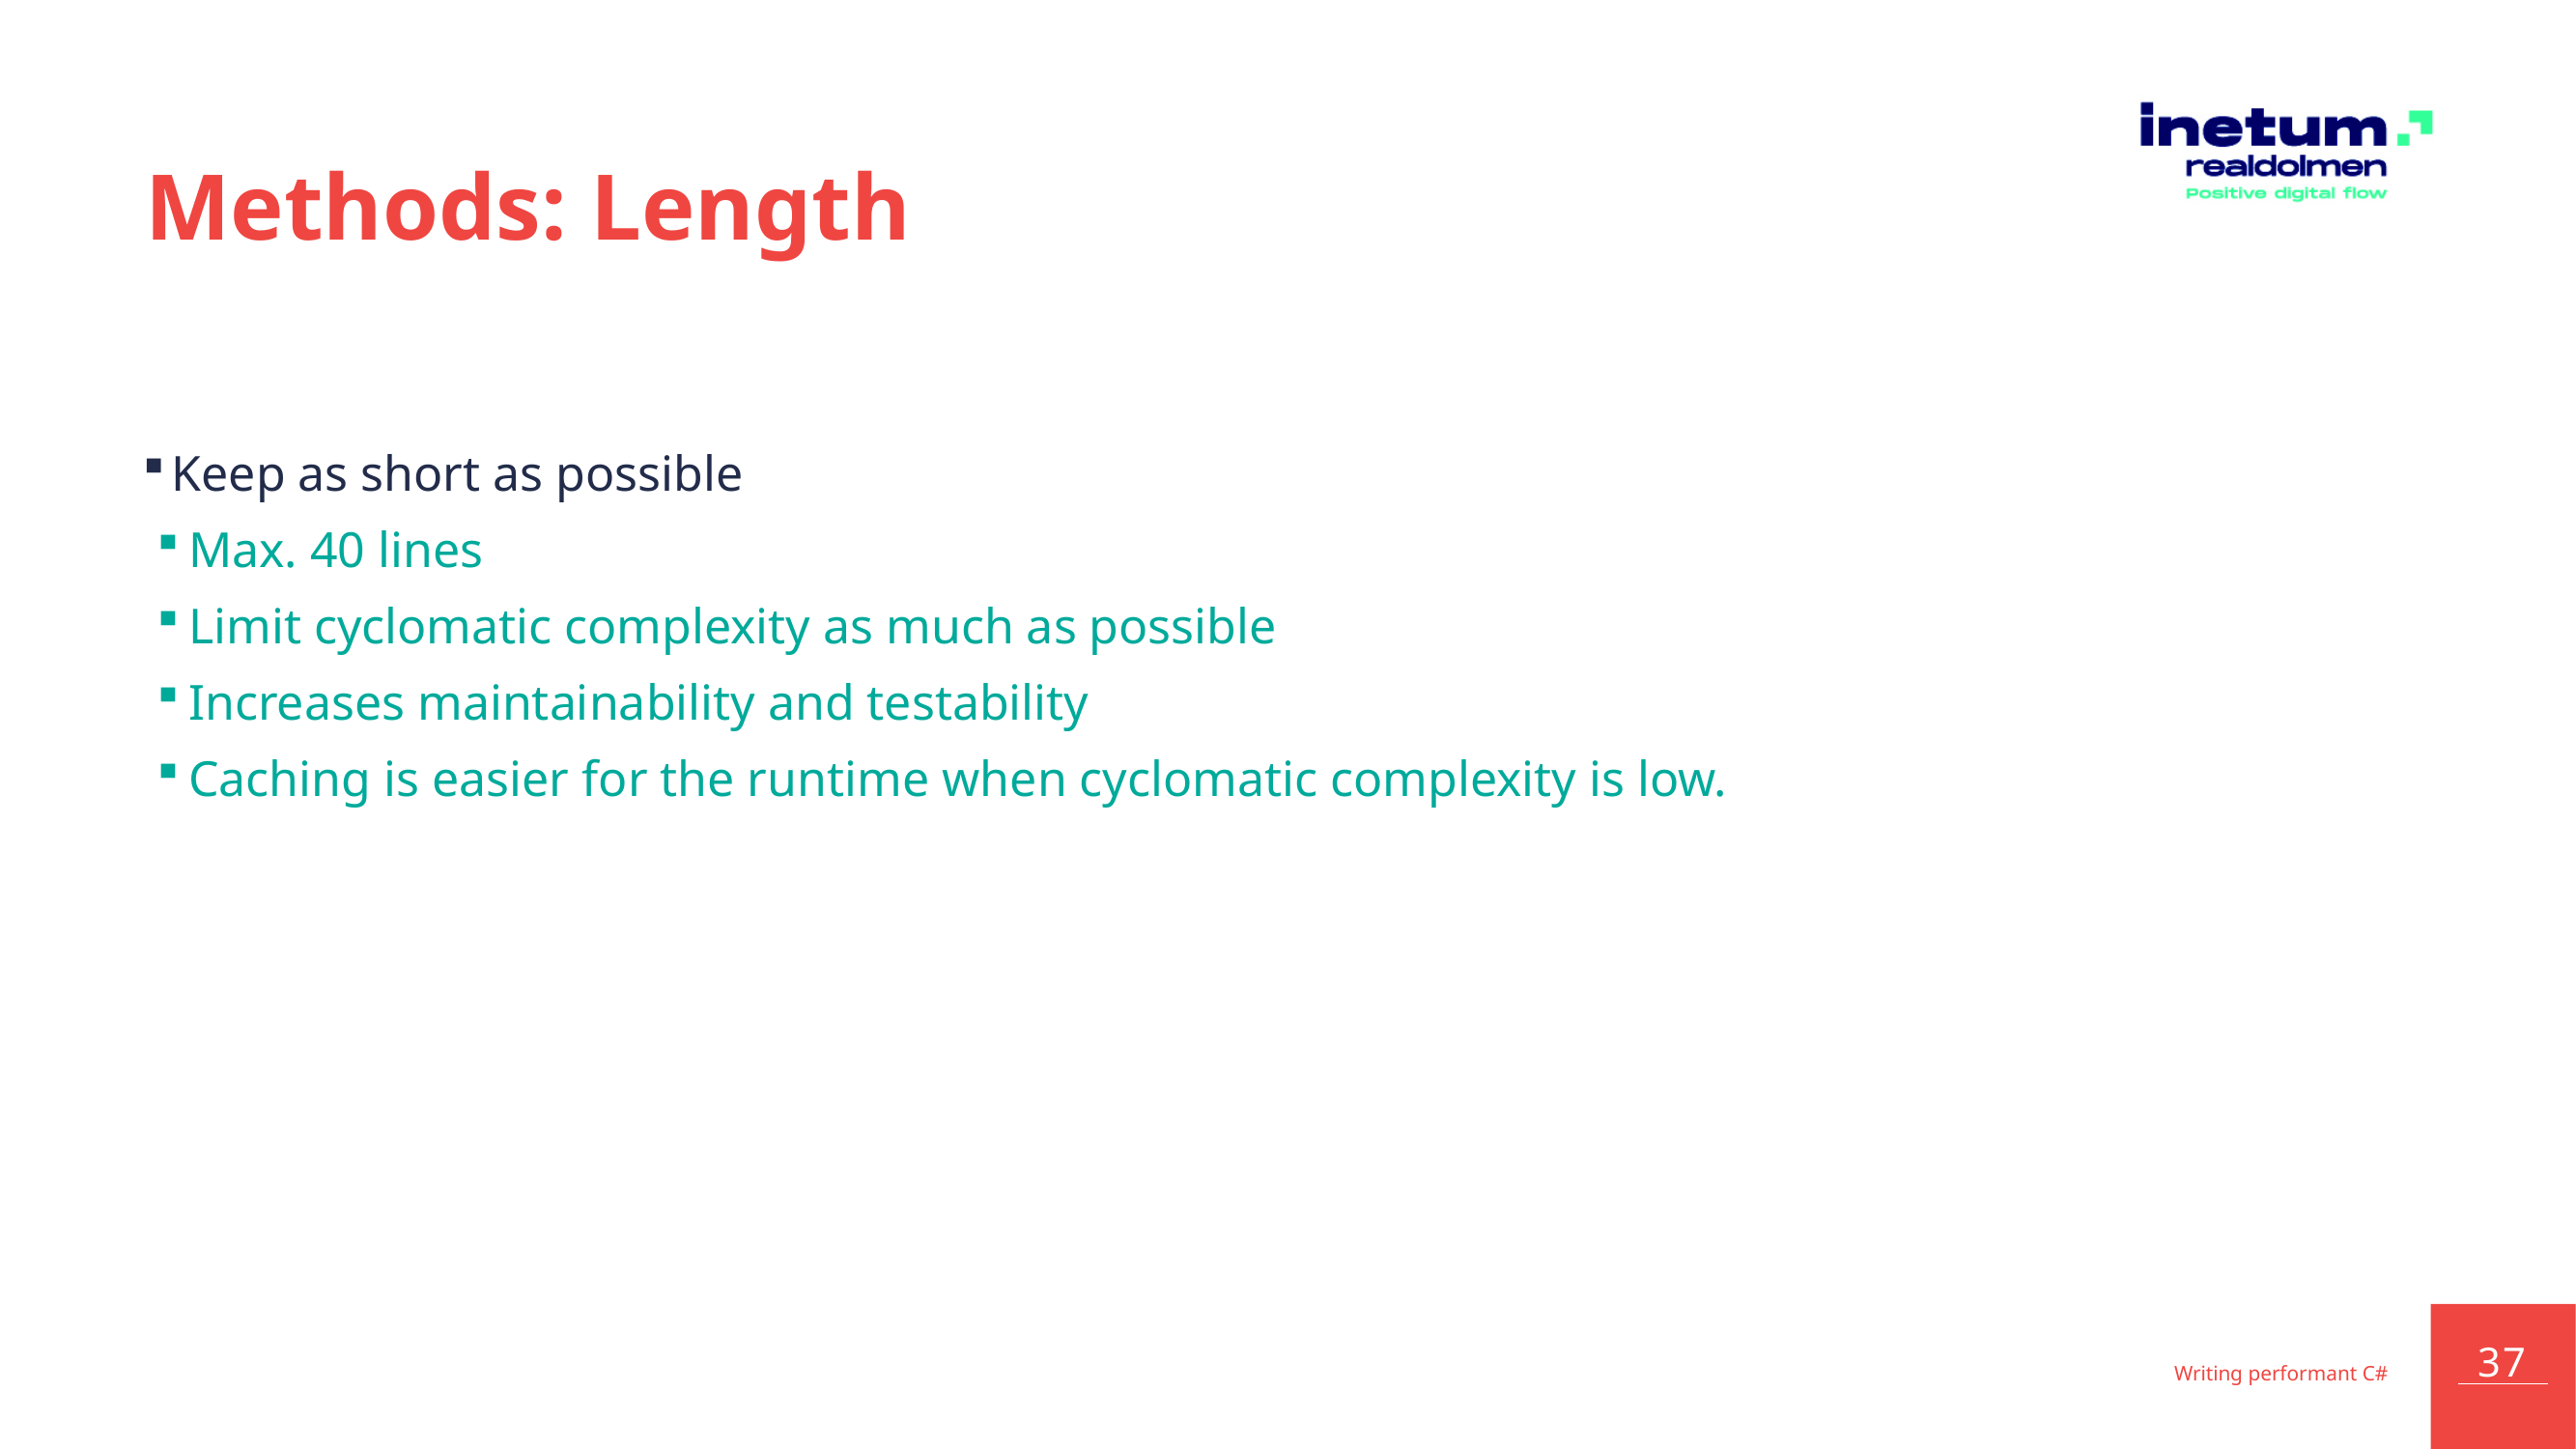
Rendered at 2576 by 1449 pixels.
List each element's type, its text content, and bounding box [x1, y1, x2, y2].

list Keep as short as possible Max. 40 lines Limit cyclomatic complexity as much as possible Increases maintainability and testability Caching is easier for the runtime when cyclomatic complexity is low. [142, 420, 2404, 803]
picture [2118, 68, 2457, 218]
title Methods: Length [142, 147, 2109, 260]
footer Writing performant C# [1533, 1354, 2403, 1394]
